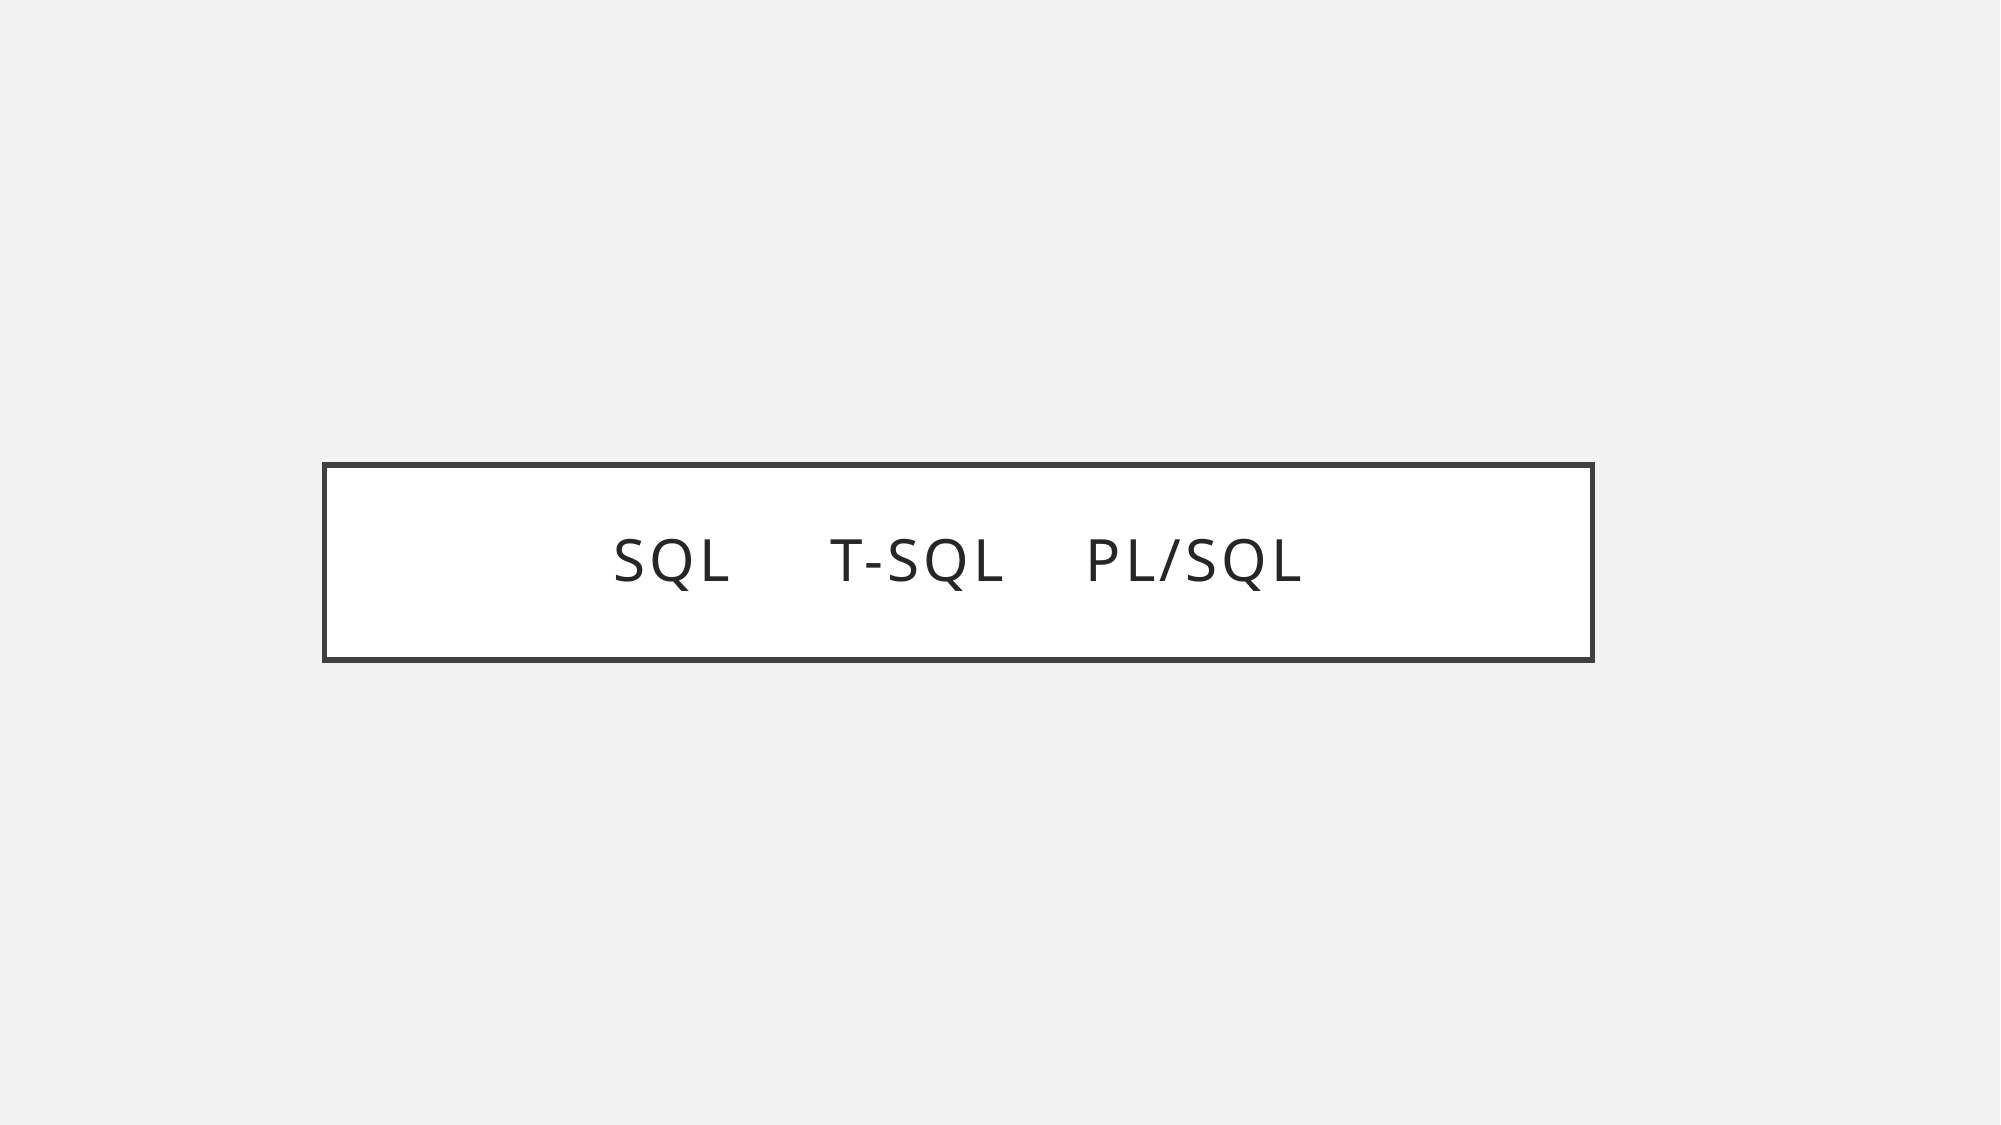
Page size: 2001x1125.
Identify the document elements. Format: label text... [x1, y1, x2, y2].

title SqL t-SQL PL/SQL [322, 462, 1595, 663]
